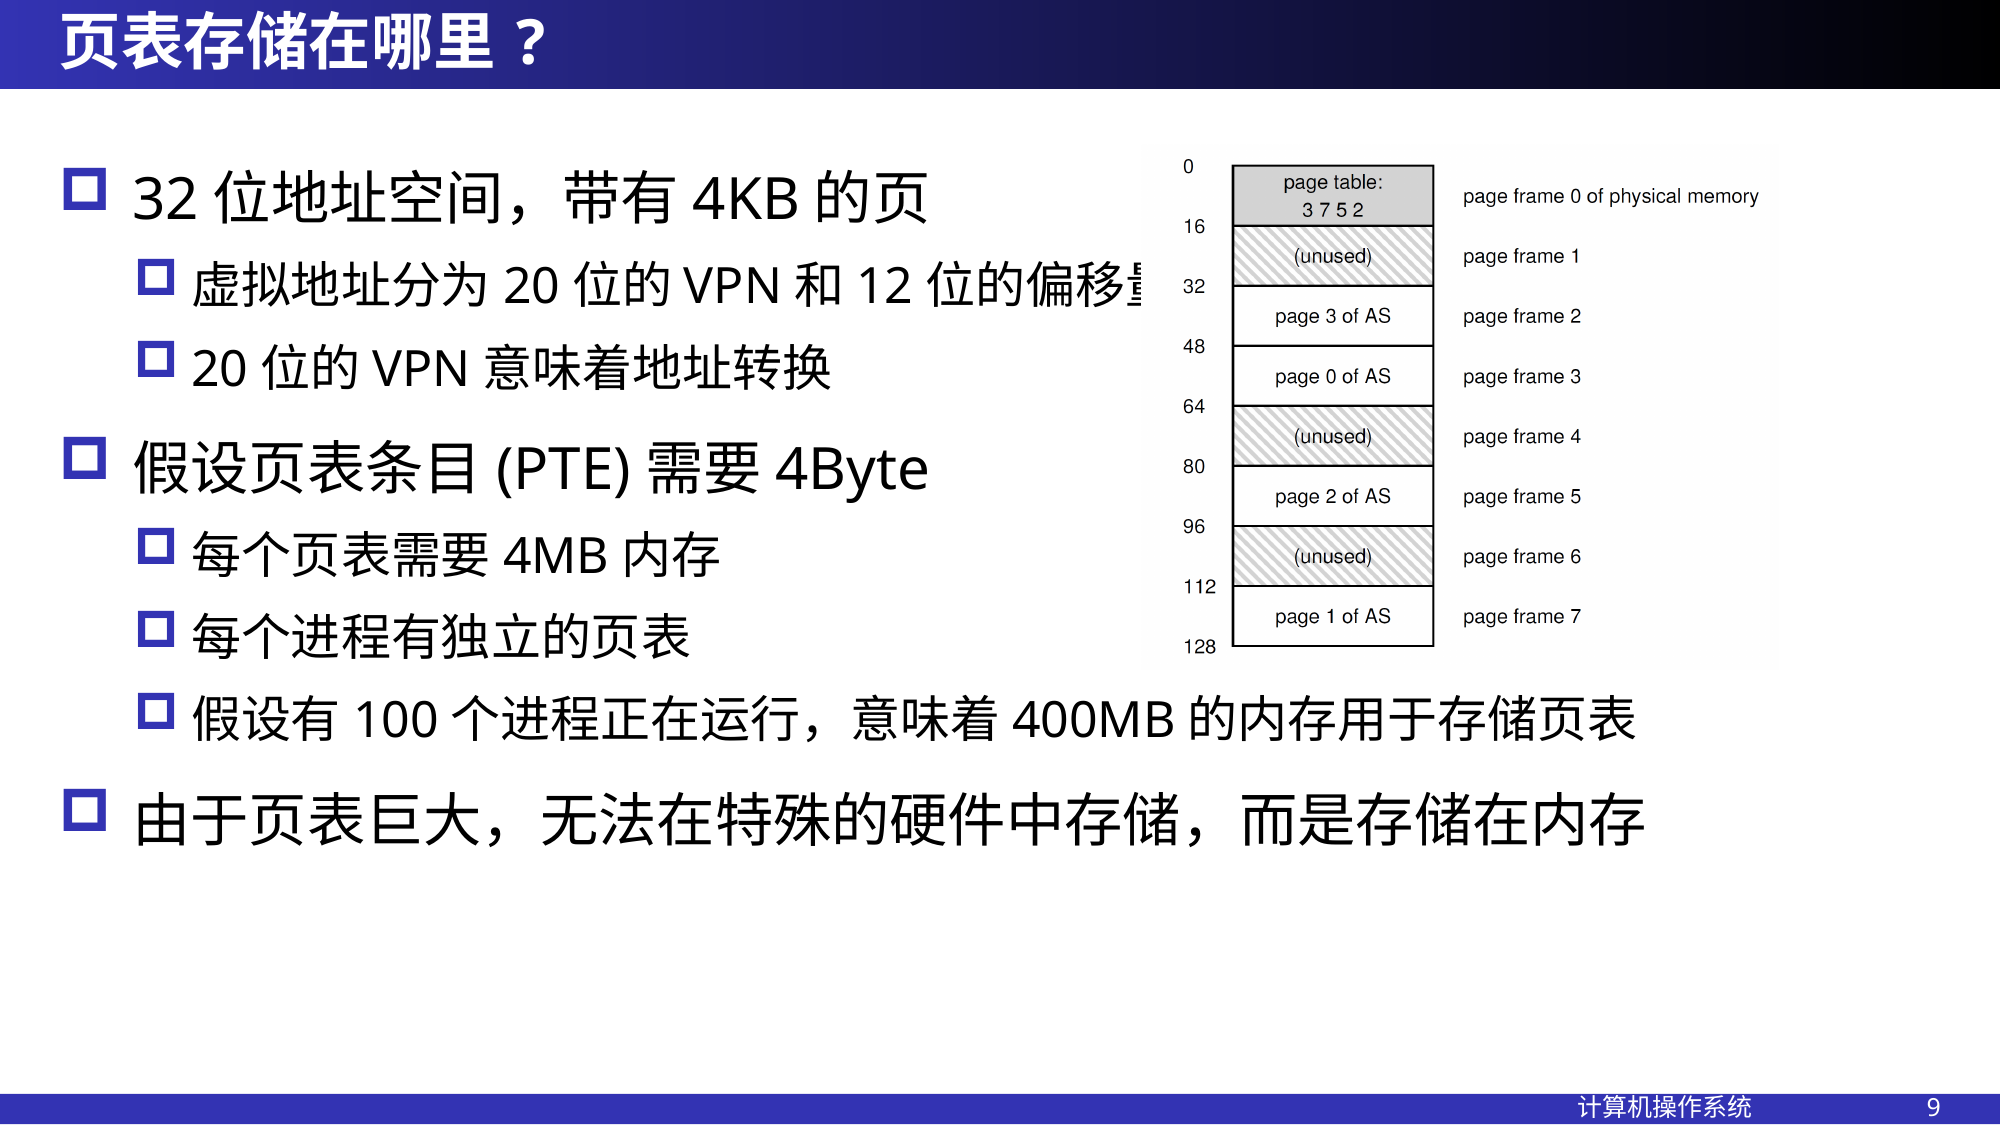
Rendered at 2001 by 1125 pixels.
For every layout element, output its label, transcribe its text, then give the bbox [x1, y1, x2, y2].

title 页表存储在哪里? [0, 0, 2000, 89]
picture [1141, 144, 1780, 670]
slide_number 计算机操作系统 9 [0, 1093, 2000, 1125]
